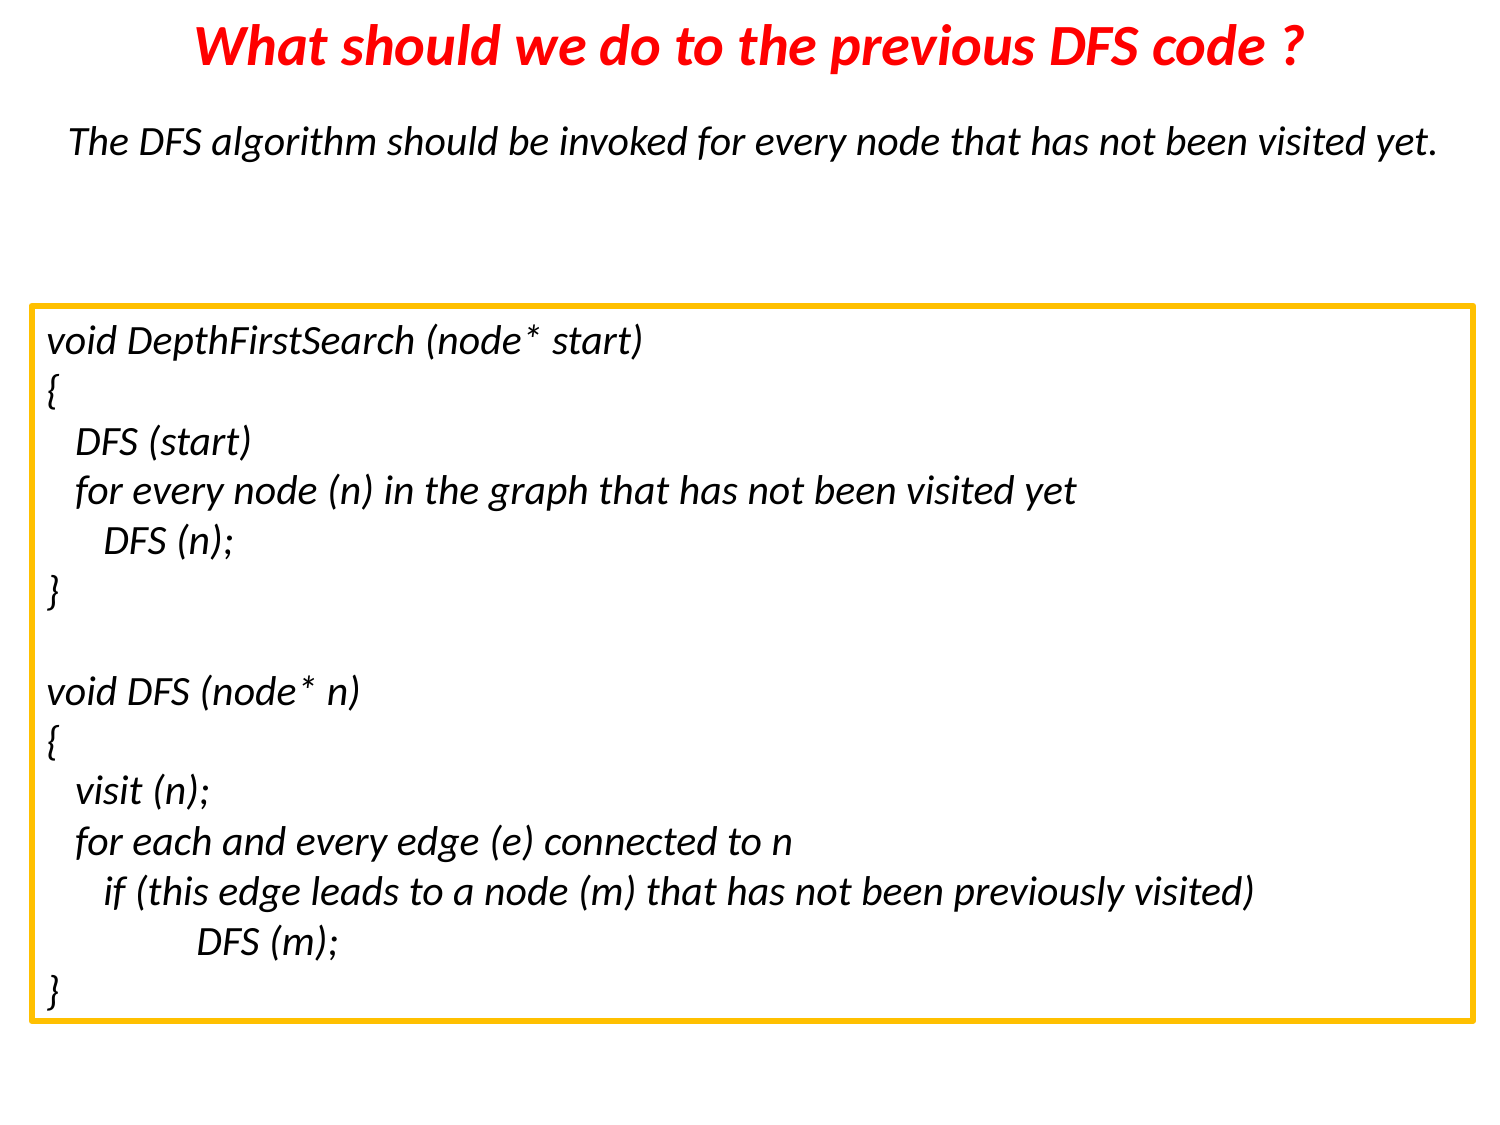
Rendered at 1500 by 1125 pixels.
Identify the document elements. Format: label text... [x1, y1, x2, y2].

text_box void DepthFirstSearch (node* start) { DFS (start) for every node (n) in the graph that has not been visited yet DFS (n); } void DFS (node* n) { visit (n); for each and every edge (e) connected to n if (this edge leads to a node (m) that has not been previously visited) DFS (m); } [31, 305, 1474, 1021]
text_box The DFS algorithm should be invoked for every node that has not been visited yet. [34, 106, 1474, 172]
text_box What should we do to the previous DFS code ? [0, 0, 1500, 85]
